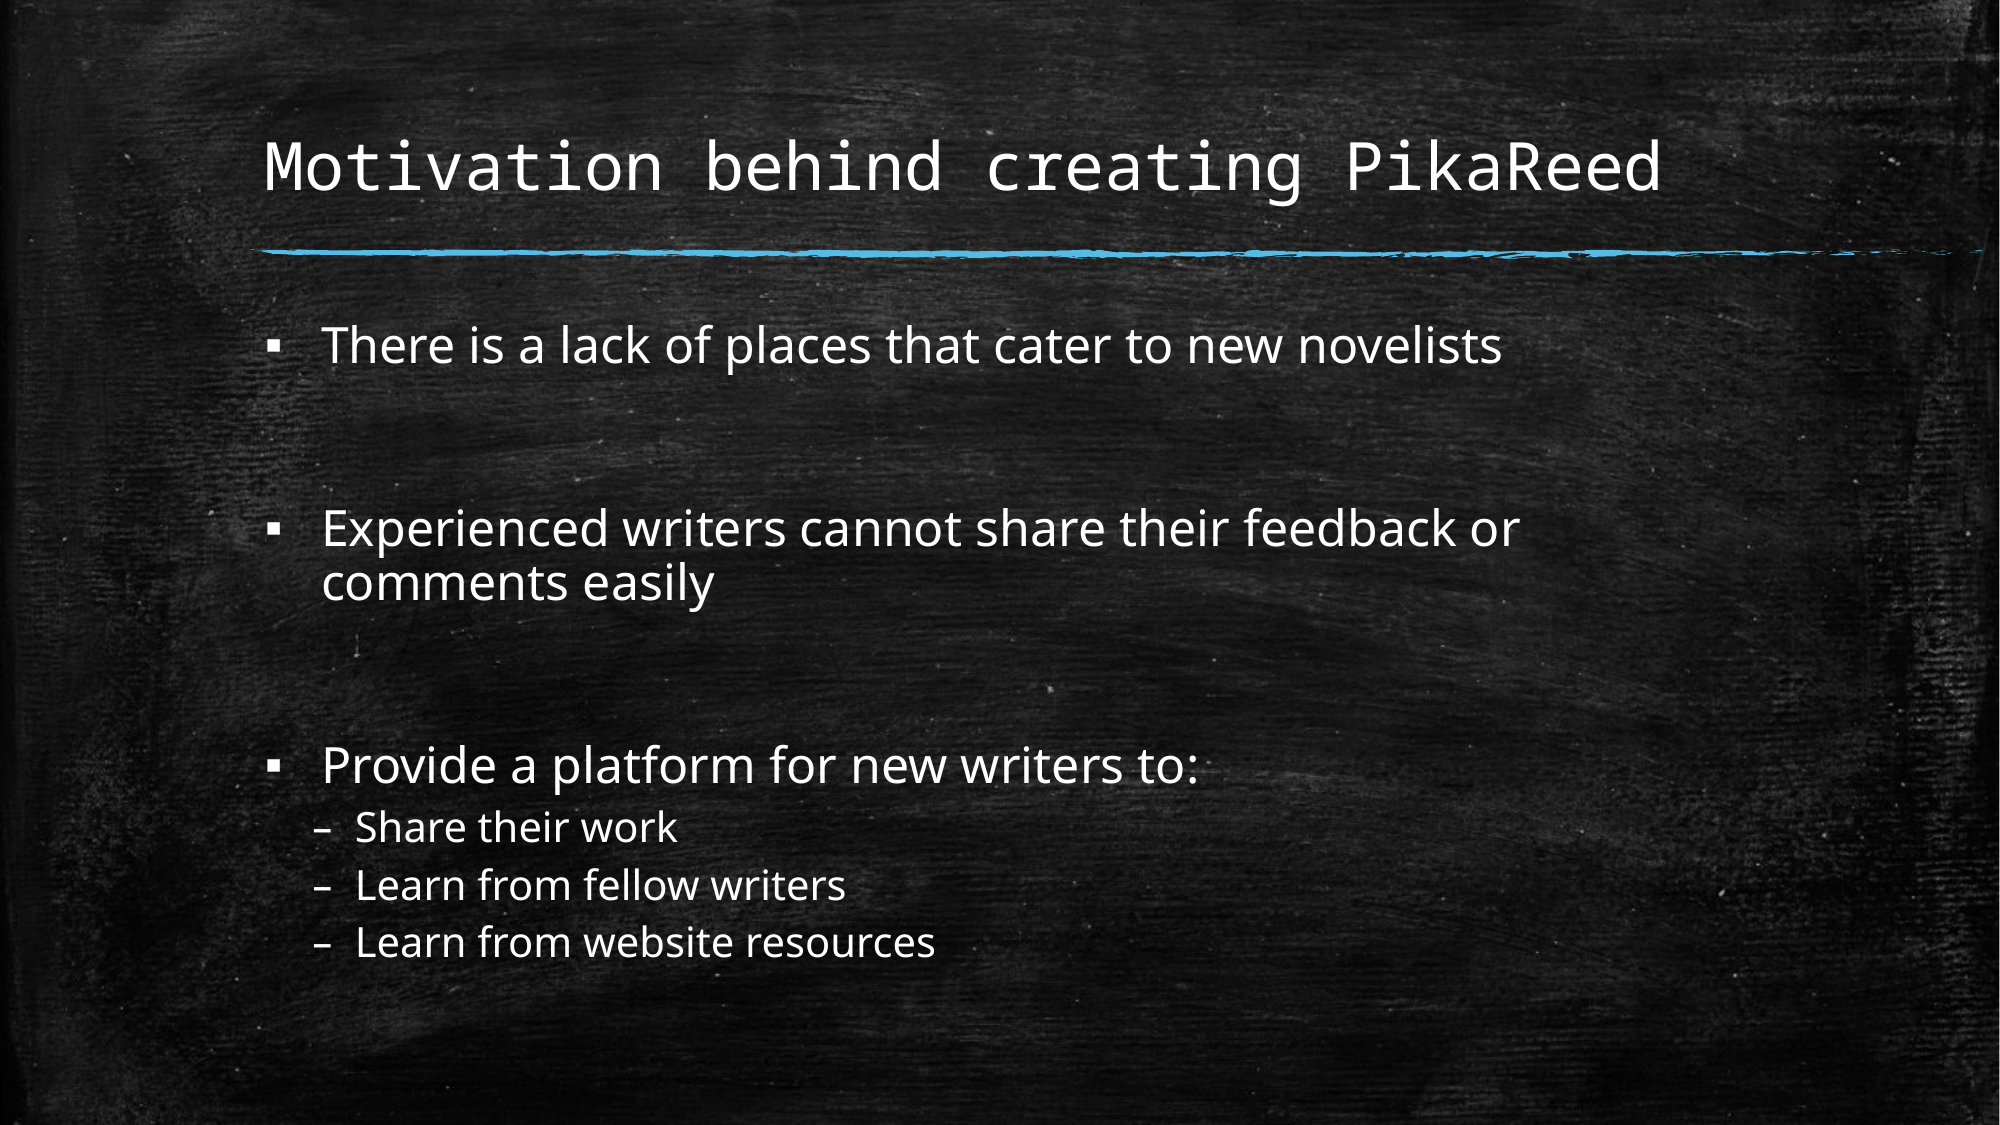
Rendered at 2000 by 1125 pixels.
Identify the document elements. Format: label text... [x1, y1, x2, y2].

list There is a lack of places that cater to new novelists Experienced writers cannot share their feedback or comments easily Provide a platform for new writers to: Share their work Learn from fellow writers Learn from website resources [249, 312, 1750, 1013]
title Motivation behind creating PikaReed [249, 45, 1750, 213]
